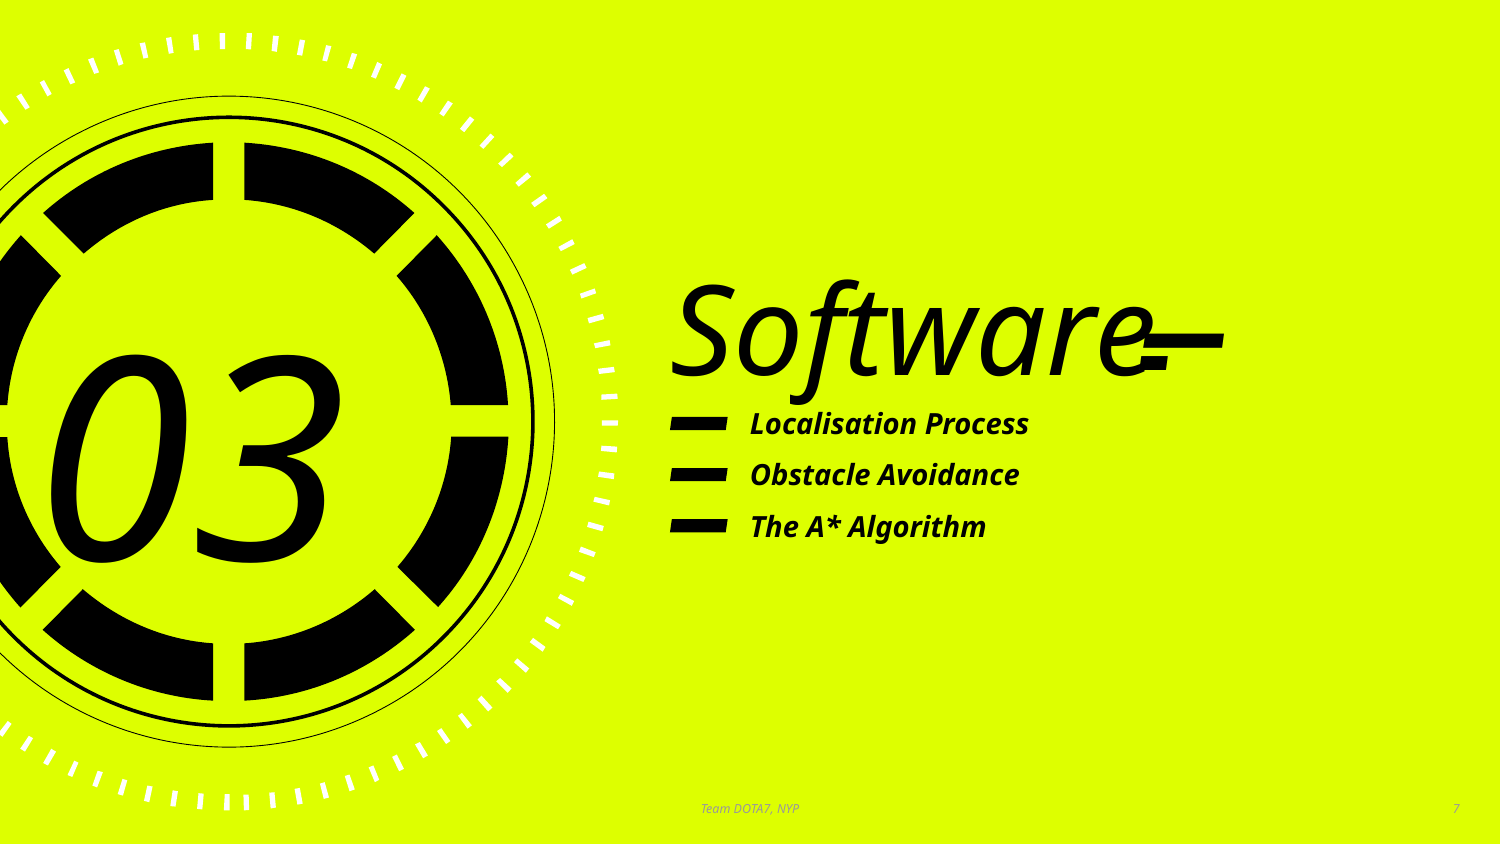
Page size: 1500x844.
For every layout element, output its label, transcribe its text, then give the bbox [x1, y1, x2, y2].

title Obstacle Avoidance [734, 441, 1326, 492]
text_box [219, 33, 226, 48]
title Software [655, 234, 1372, 416]
text_box [243, 802, 250, 811]
title The A* Algorithm [734, 492, 1326, 664]
text_box [669, 519, 728, 533]
text_box [298, 39, 306, 48]
text_box [606, 472, 615, 480]
picture [1139, 330, 1224, 370]
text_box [0, 49, 602, 794]
text_box [271, 35, 279, 48]
text_box [192, 34, 200, 48]
title Team DOTA7, NYP [454, 785, 1046, 844]
title Localisation Process [734, 390, 1326, 441]
text_box [606, 393, 618, 400]
text_box [270, 802, 276, 809]
text_box [669, 416, 728, 431]
text_box [139, 42, 147, 48]
text_box [606, 420, 619, 426]
text_box [166, 37, 173, 48]
text_box [606, 445, 618, 453]
text_box [245, 33, 252, 48]
title 7 [1409, 785, 1475, 832]
text_box [669, 468, 728, 482]
text_box [223, 802, 230, 811]
text_box [606, 366, 615, 374]
text_box [197, 802, 203, 810]
